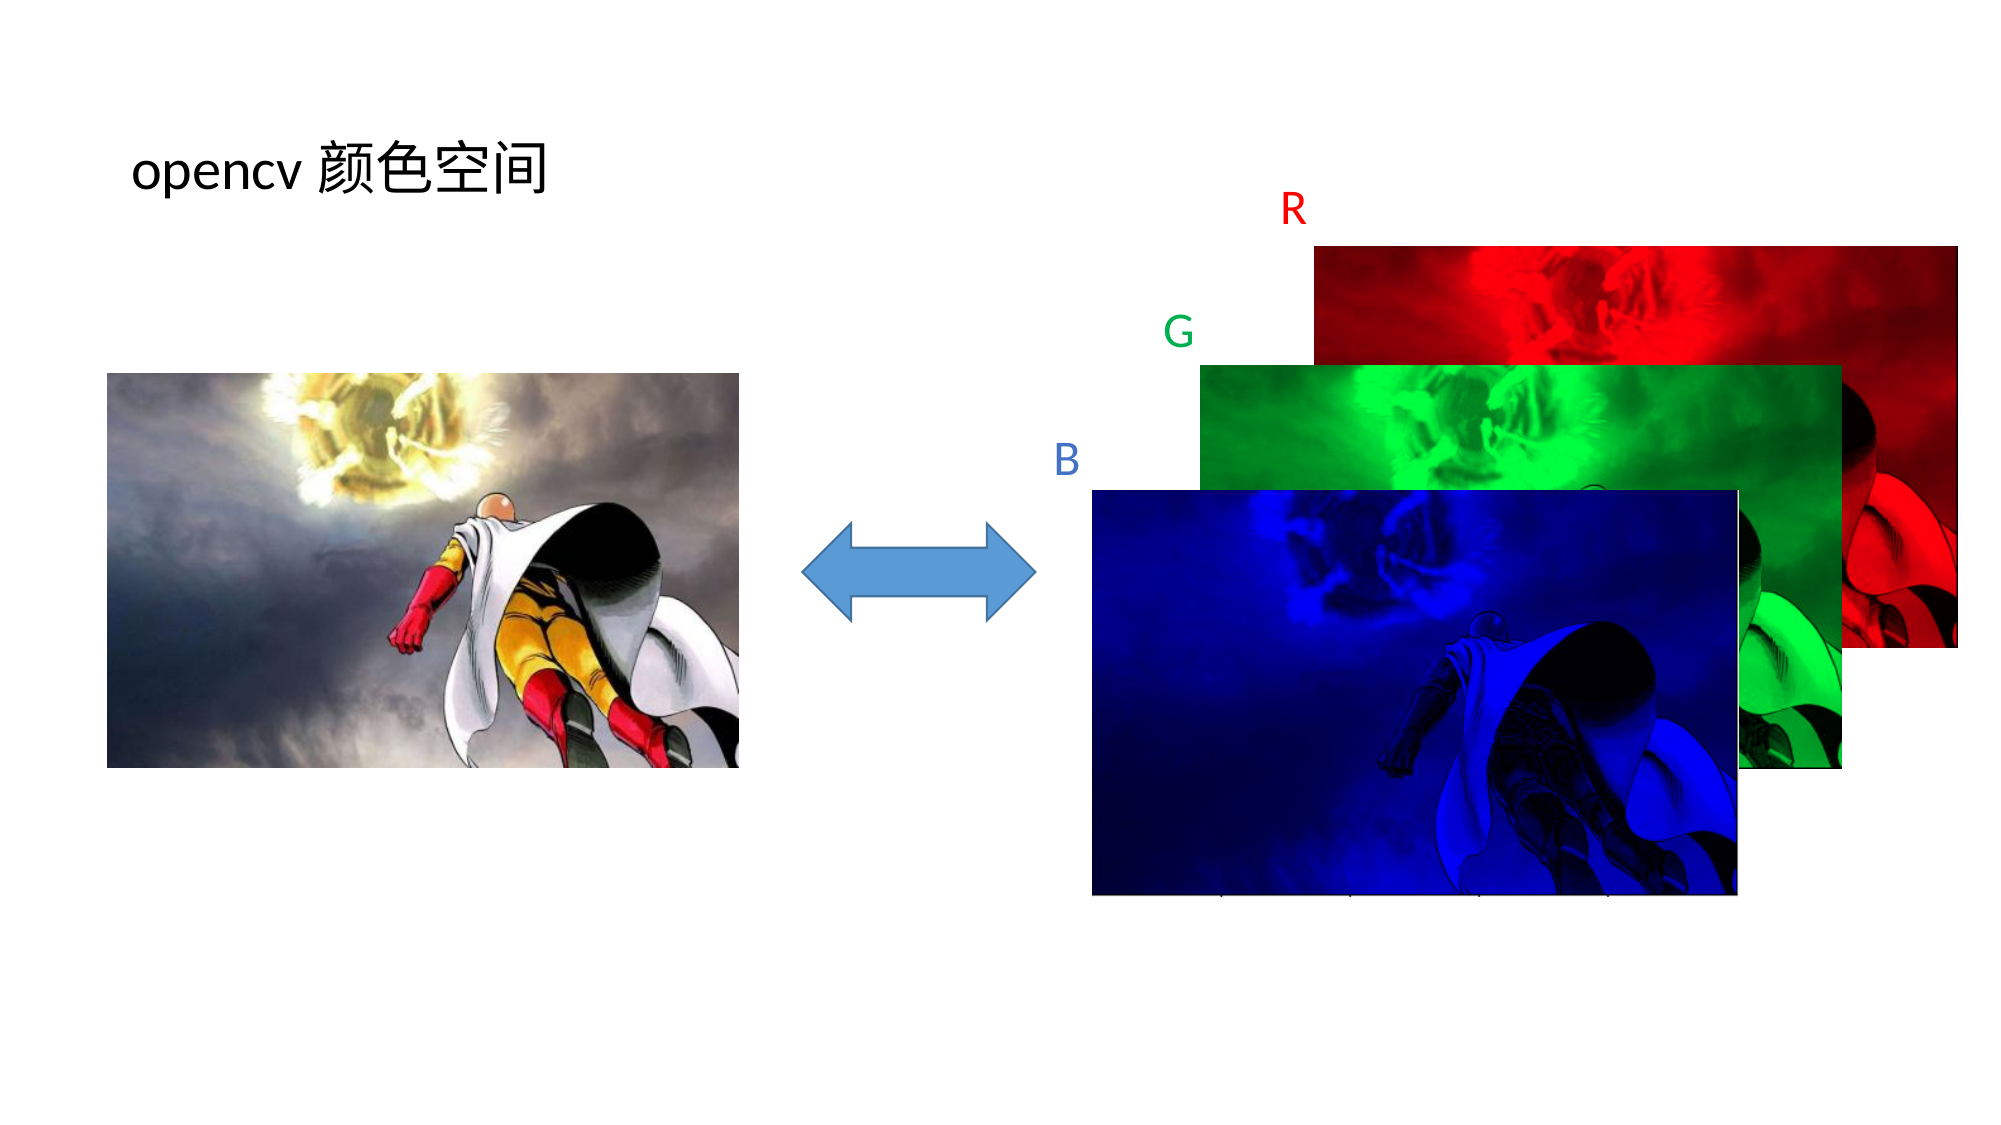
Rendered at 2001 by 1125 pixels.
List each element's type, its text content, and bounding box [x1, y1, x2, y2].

text_box R [1265, 167, 1329, 243]
picture [1092, 246, 1958, 897]
text_box B [1038, 418, 1102, 493]
text_box [800, 520, 1037, 624]
picture [107, 373, 739, 768]
text_box opencv颜色空间 [116, 123, 766, 209]
text_box G [1148, 290, 1212, 365]
